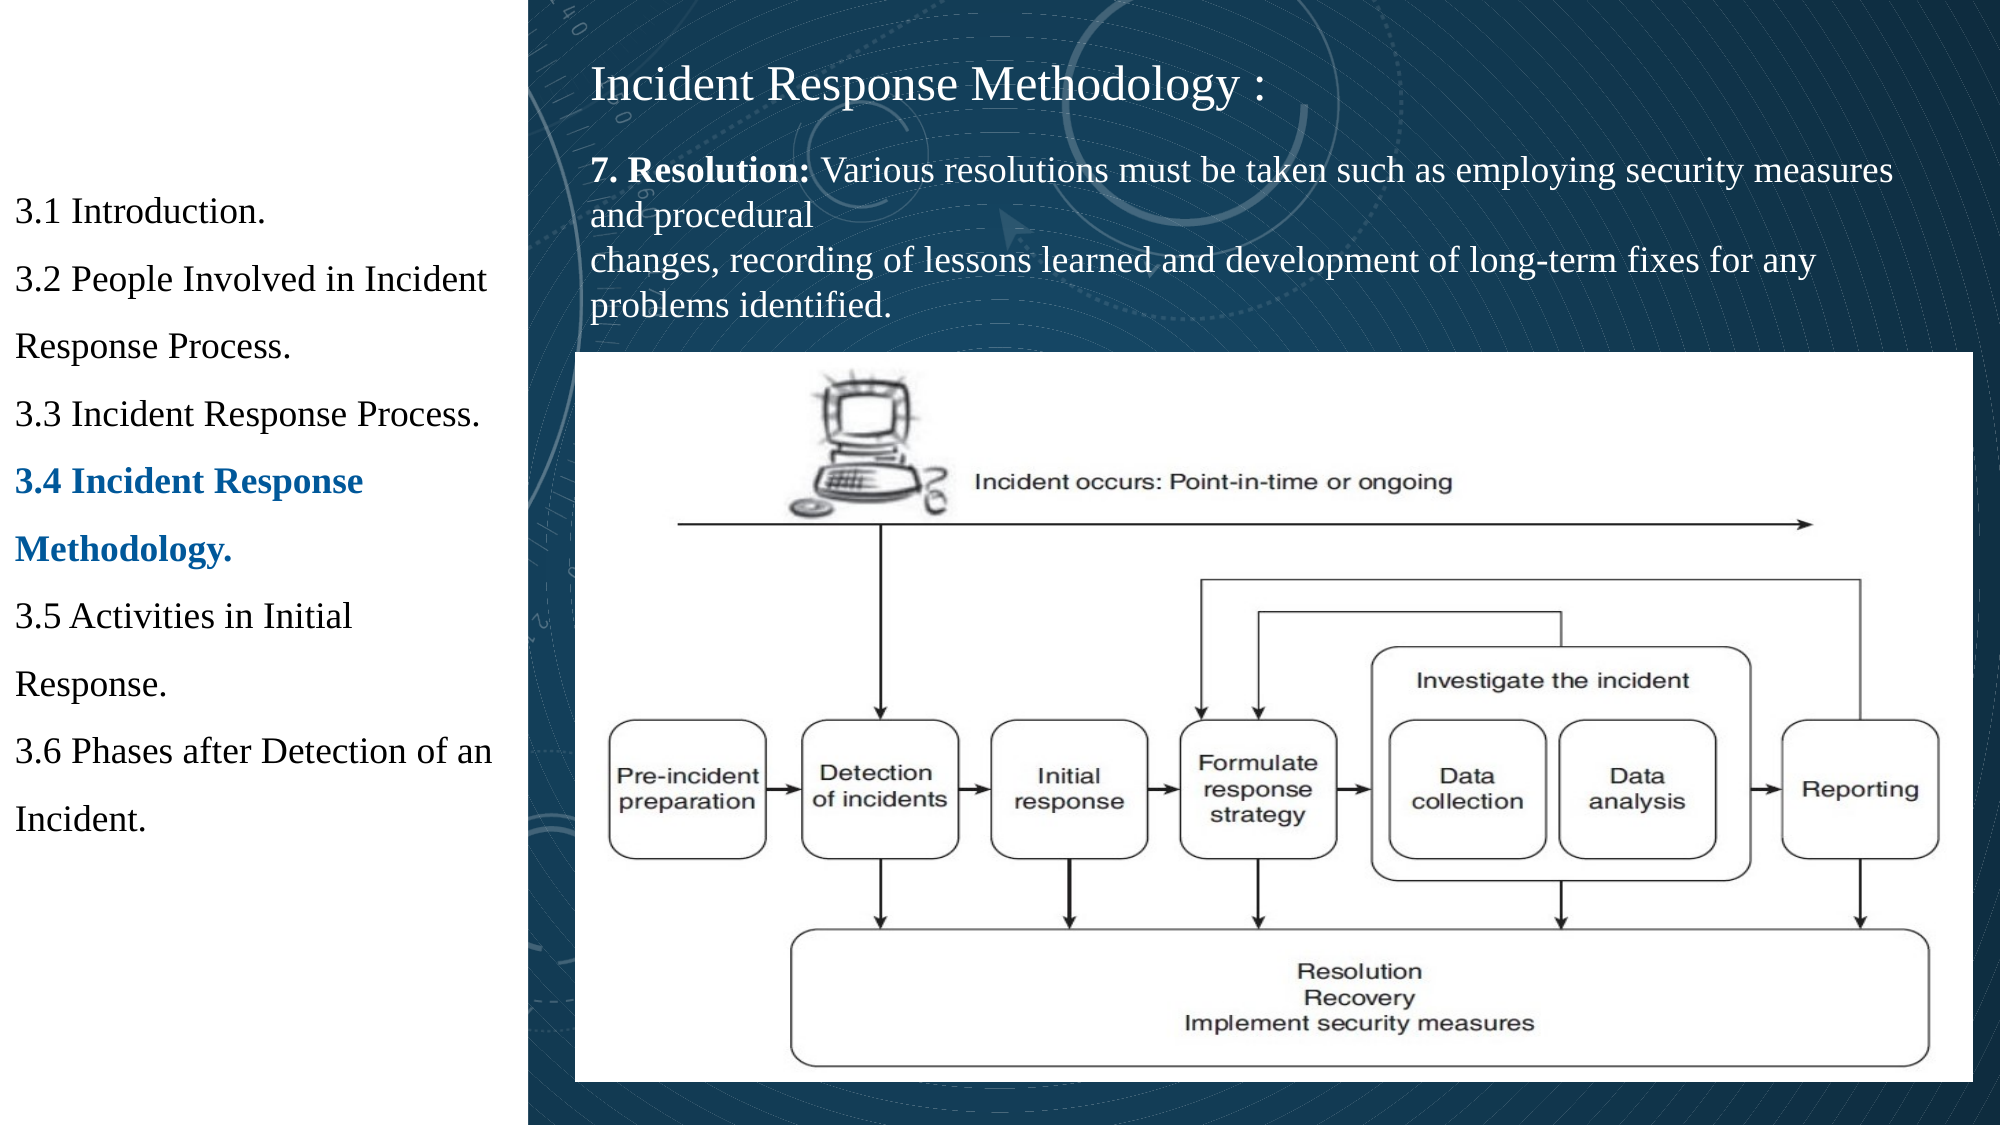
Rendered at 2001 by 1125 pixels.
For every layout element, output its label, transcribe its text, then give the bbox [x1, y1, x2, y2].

text_box [0, 0, 530, 1125]
text_box Incident Response Methodology : [575, 42, 1311, 118]
text_box 3.1 Introduction. 3.2 People Involved in Incident Response Process. 3.3 Incident Response Process. 3.4 Incident Response Methodology. 3.5 Activities in Initial Response. 3.6 Phases after Detection of an Incident. [0, 156, 529, 847]
text_box 7. Resolution: Various resolutions must be taken such as employing security measures and procedural changes, recording of lessons learned and development of long-term fixes for any problems identified. [575, 137, 1973, 332]
picture [530, 0, 2000, 1125]
